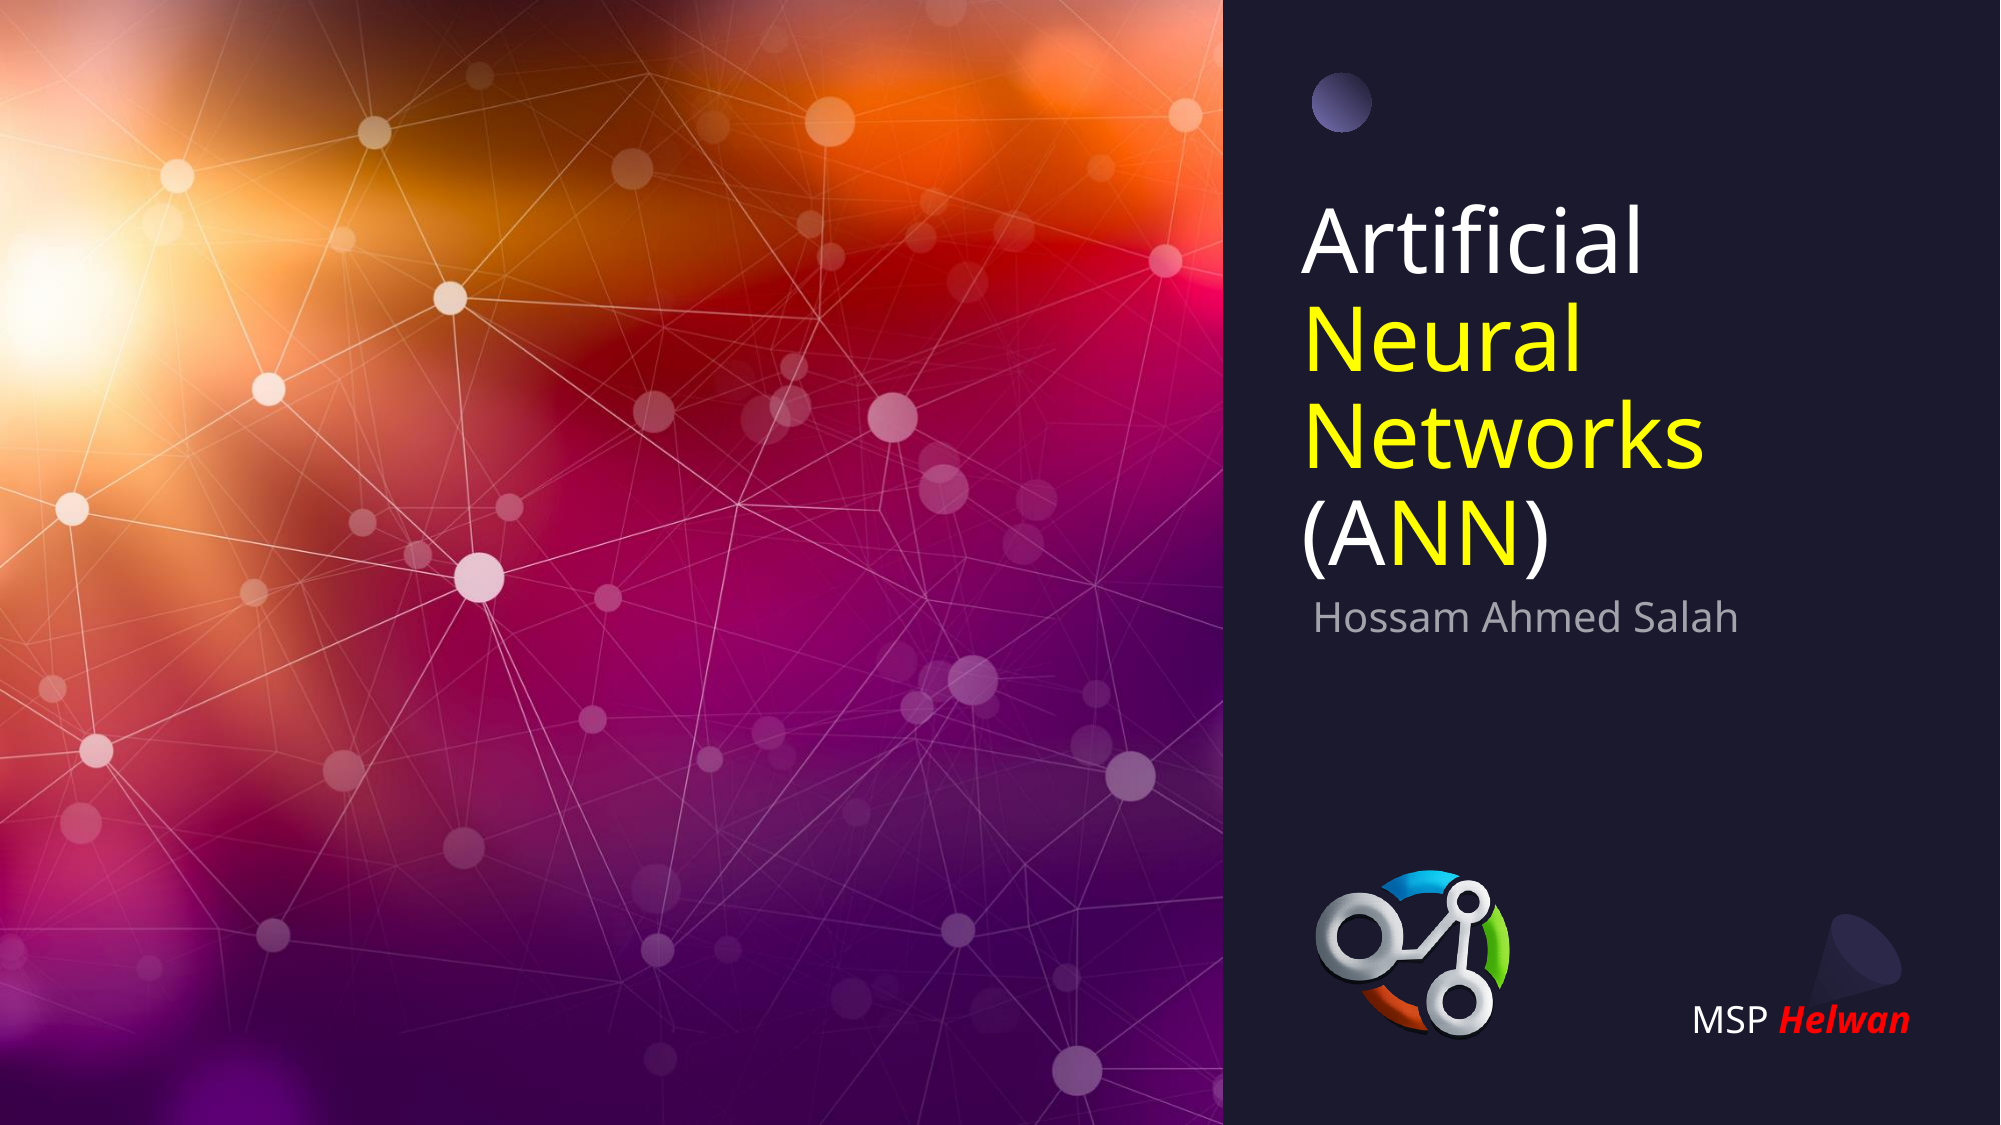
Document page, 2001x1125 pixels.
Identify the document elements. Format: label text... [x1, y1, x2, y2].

picture [1270, 810, 1556, 1095]
title Artificial Neural Networks (ANN) [1301, 193, 1950, 585]
picture [0, 0, 1223, 1125]
list Hossam Ahmed Salah [1312, 585, 1898, 870]
text_box MSP Helwan [1676, 988, 1961, 1094]
